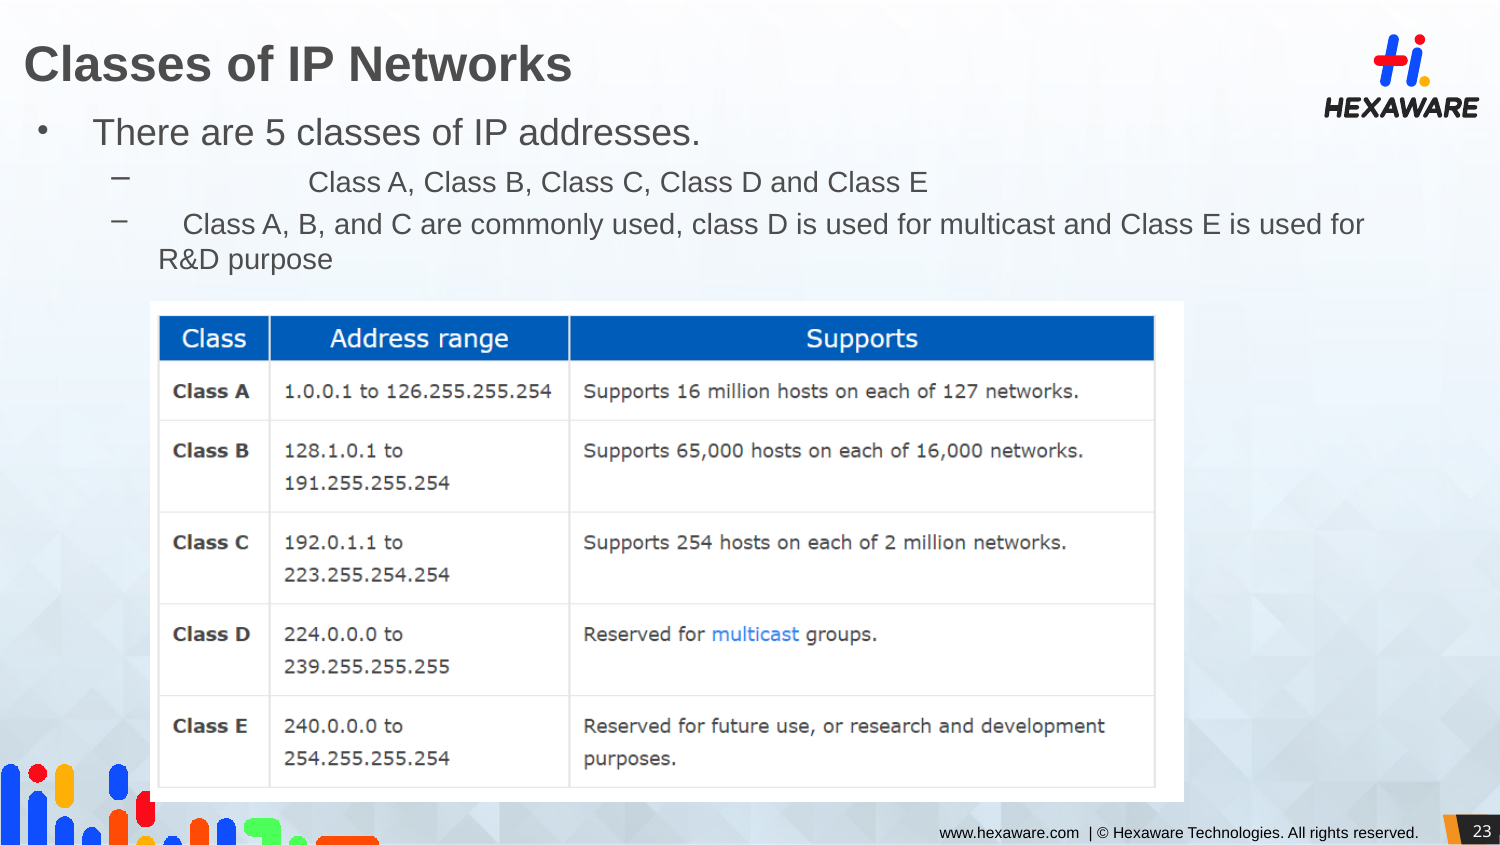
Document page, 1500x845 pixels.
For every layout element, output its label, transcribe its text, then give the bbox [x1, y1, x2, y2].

list There are 5 classes of IP addresses. Class A, Class B, Class C, Class D and Class E Class A, B, and C are commonly used, class D is used for multicast and Class E is used for R&D purpose [24, 102, 1425, 706]
picture [0, 0, 1500, 845]
title Classes of IP Networks [12, 23, 1100, 99]
